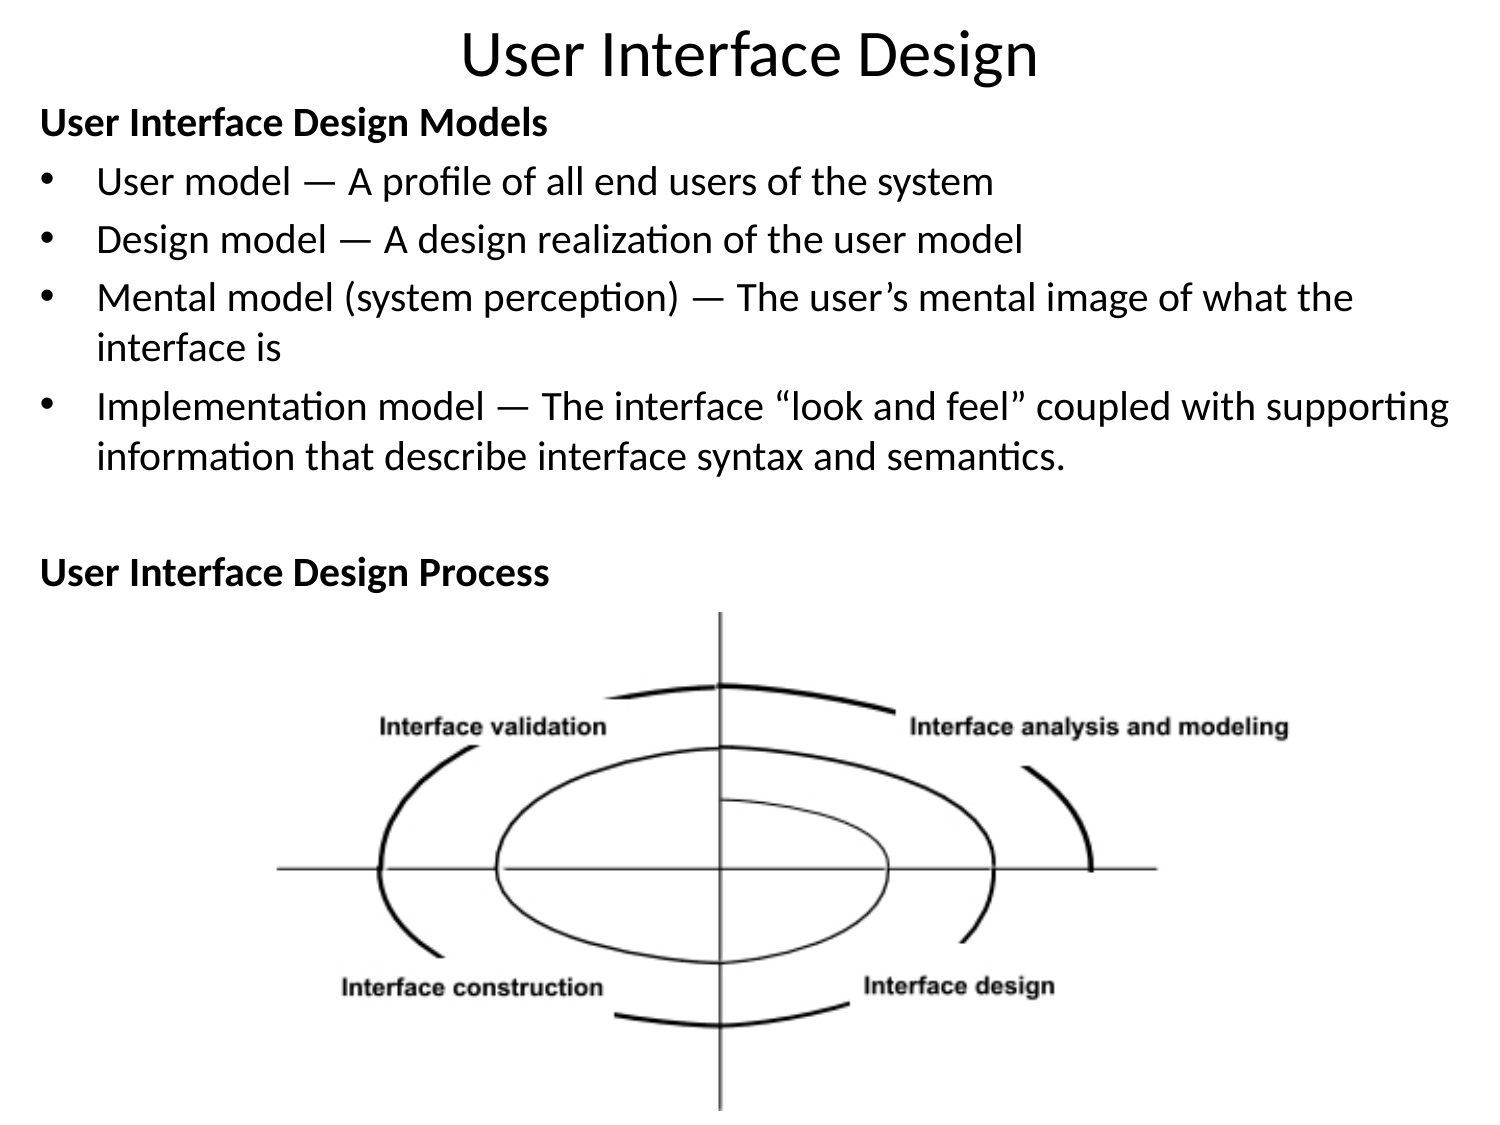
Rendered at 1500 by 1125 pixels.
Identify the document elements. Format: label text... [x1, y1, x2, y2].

title User Interface Design [75, 0, 1425, 87]
picture [199, 612, 1311, 1111]
list User Interface Design Models User model — A profile of all end users of the system Design model — A design realization of the user model Mental model (system perception) — The user’s mental image of what the interface is Implementation model — The interface “look and feel” coupled with supporting information that describe interface syntax and semantics. User Interface Design Process [24, 87, 1475, 1100]
